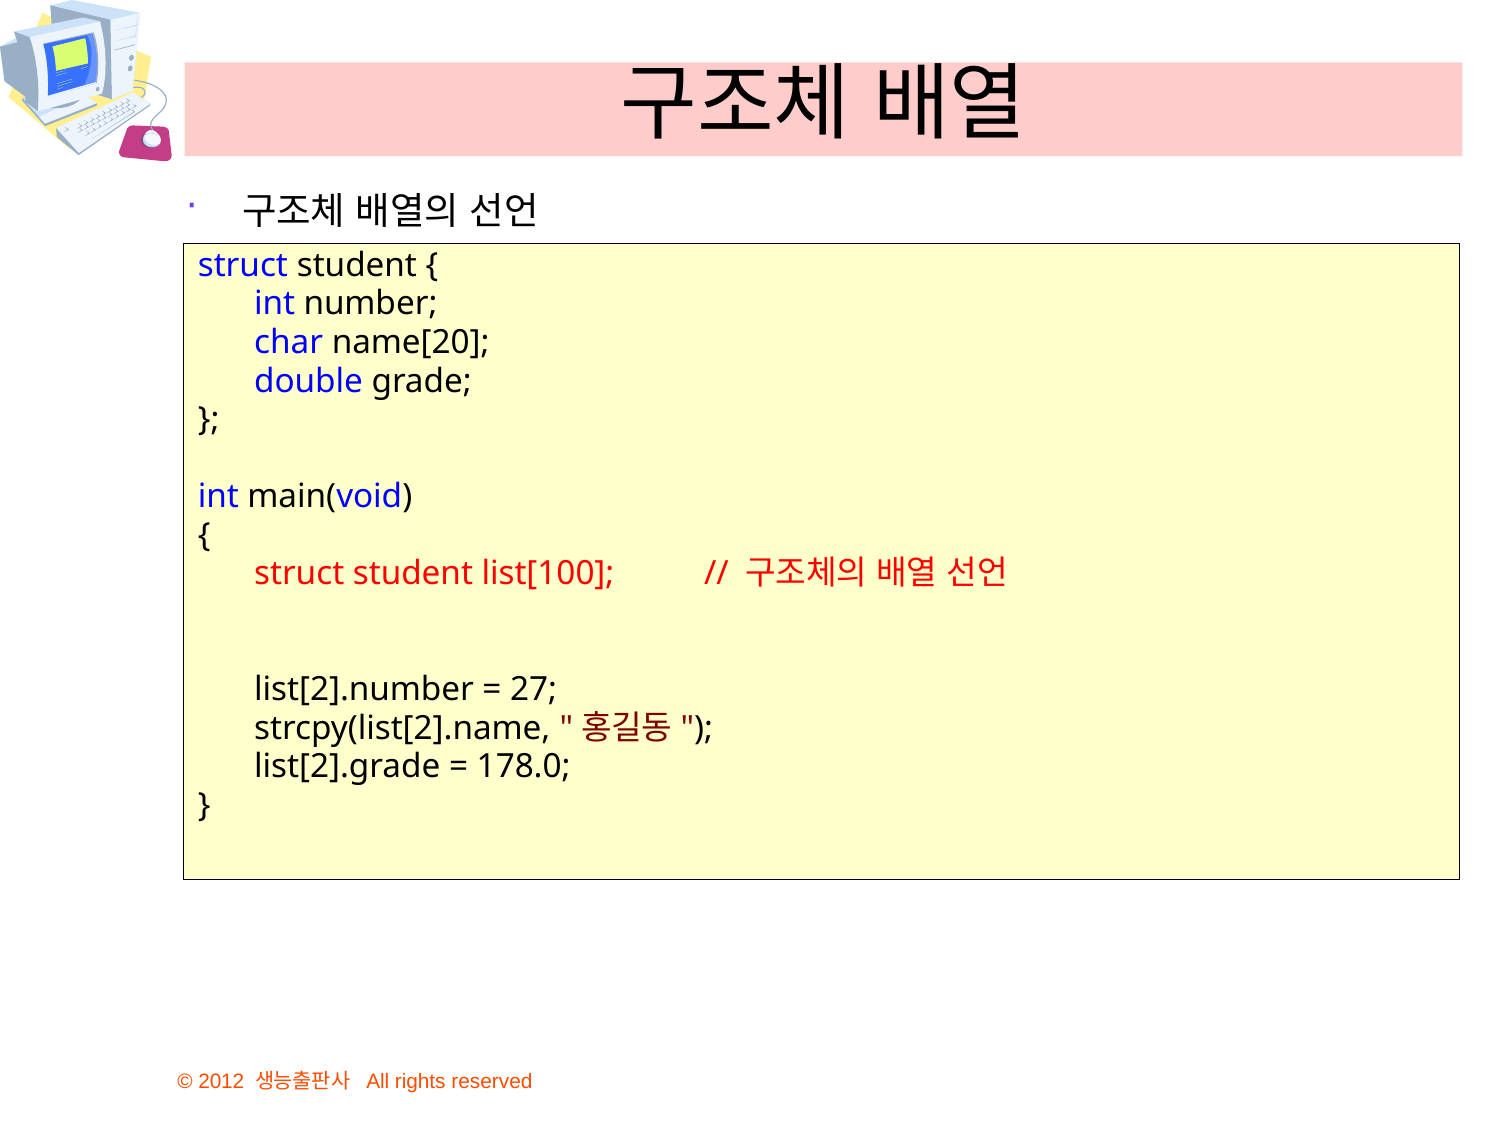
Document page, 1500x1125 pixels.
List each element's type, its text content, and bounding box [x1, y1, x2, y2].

text_box 구조체 배열의 선언 [171, 184, 834, 244]
title 구조체 배열 [184, 62, 1463, 157]
text_box struct student { int number; char name[20]; double grade; }; int main(void) { struct student list[100]; // 구조체의 배열 선언 list[2].number = 27; strcpy(list[2].name, "홍길동"); list[2].grade = 178.0; } [183, 243, 1459, 879]
